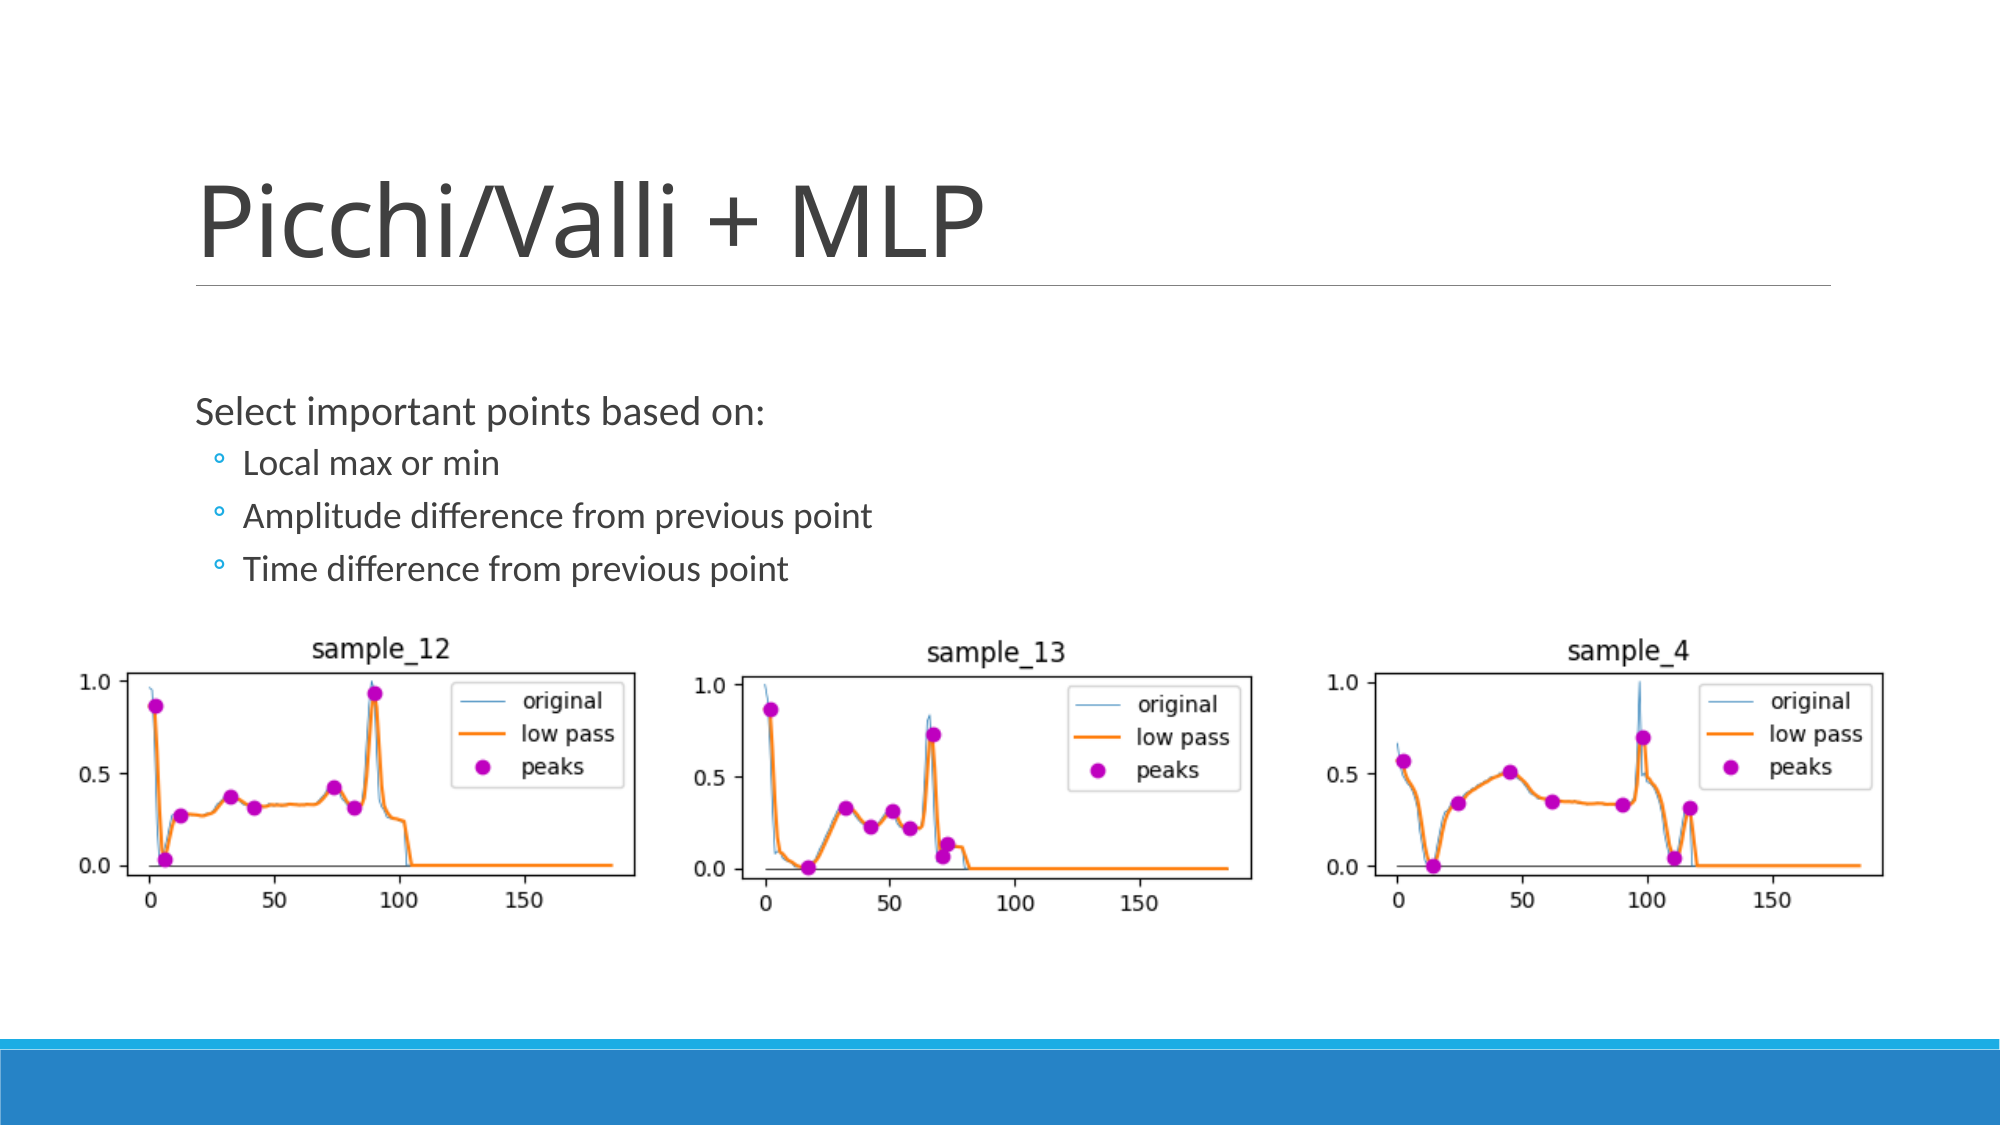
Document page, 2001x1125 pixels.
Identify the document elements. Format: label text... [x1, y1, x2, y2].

list Select important points based on: Local max or min Amplitude difference from previous point Time difference from previous point [180, 302, 1830, 963]
picture [1314, 622, 1898, 920]
title Picchi/Valli + MLP [180, 47, 1830, 285]
picture [688, 630, 1266, 920]
picture [73, 632, 653, 920]
